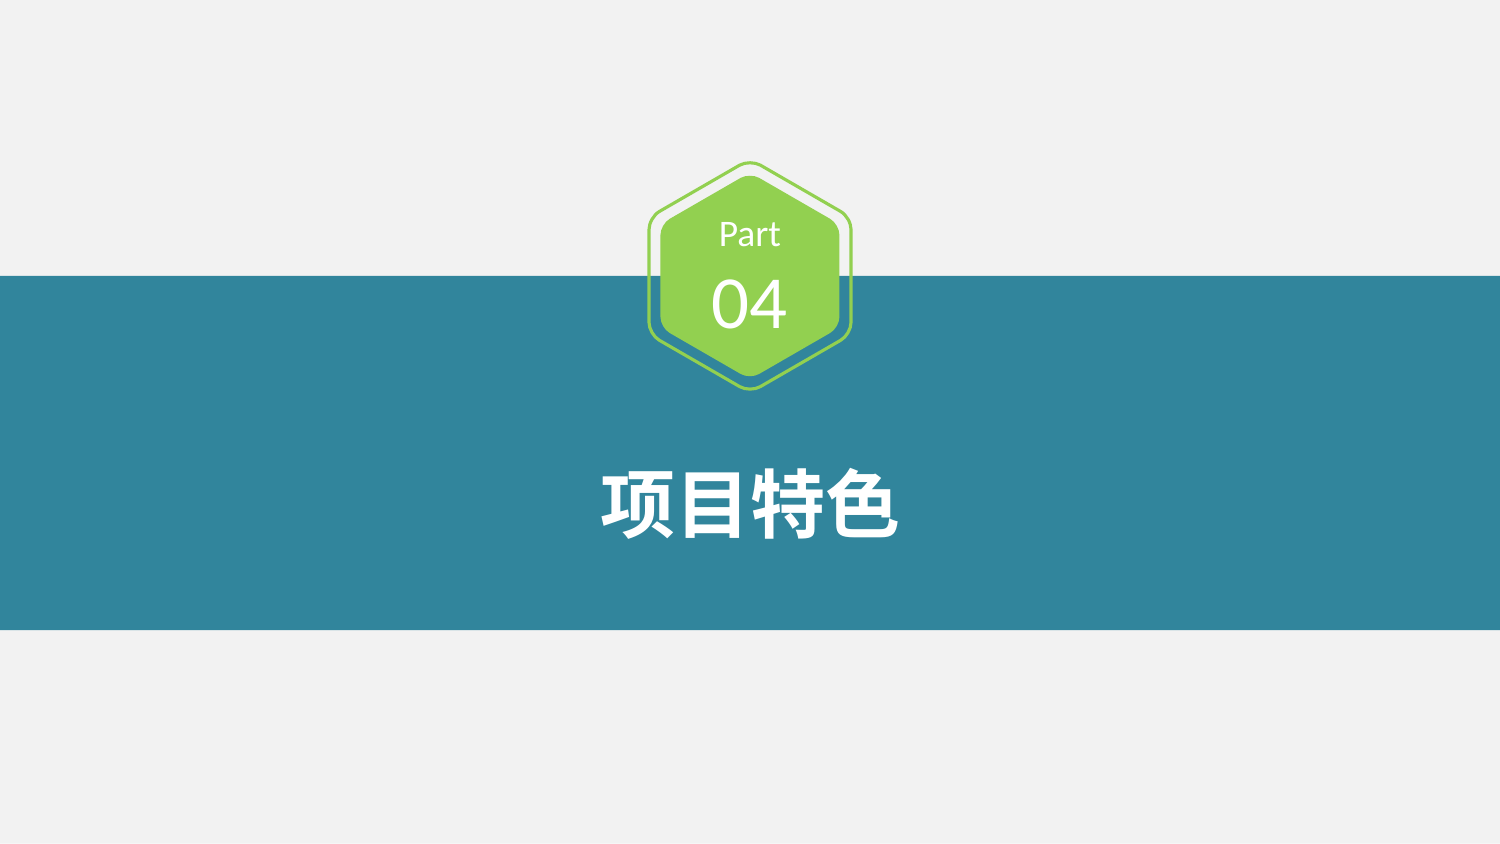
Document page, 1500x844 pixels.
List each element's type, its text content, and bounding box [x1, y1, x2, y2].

text_box [0, 274, 1500, 632]
text_box 项目特色 [585, 405, 915, 556]
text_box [648, 161, 852, 391]
